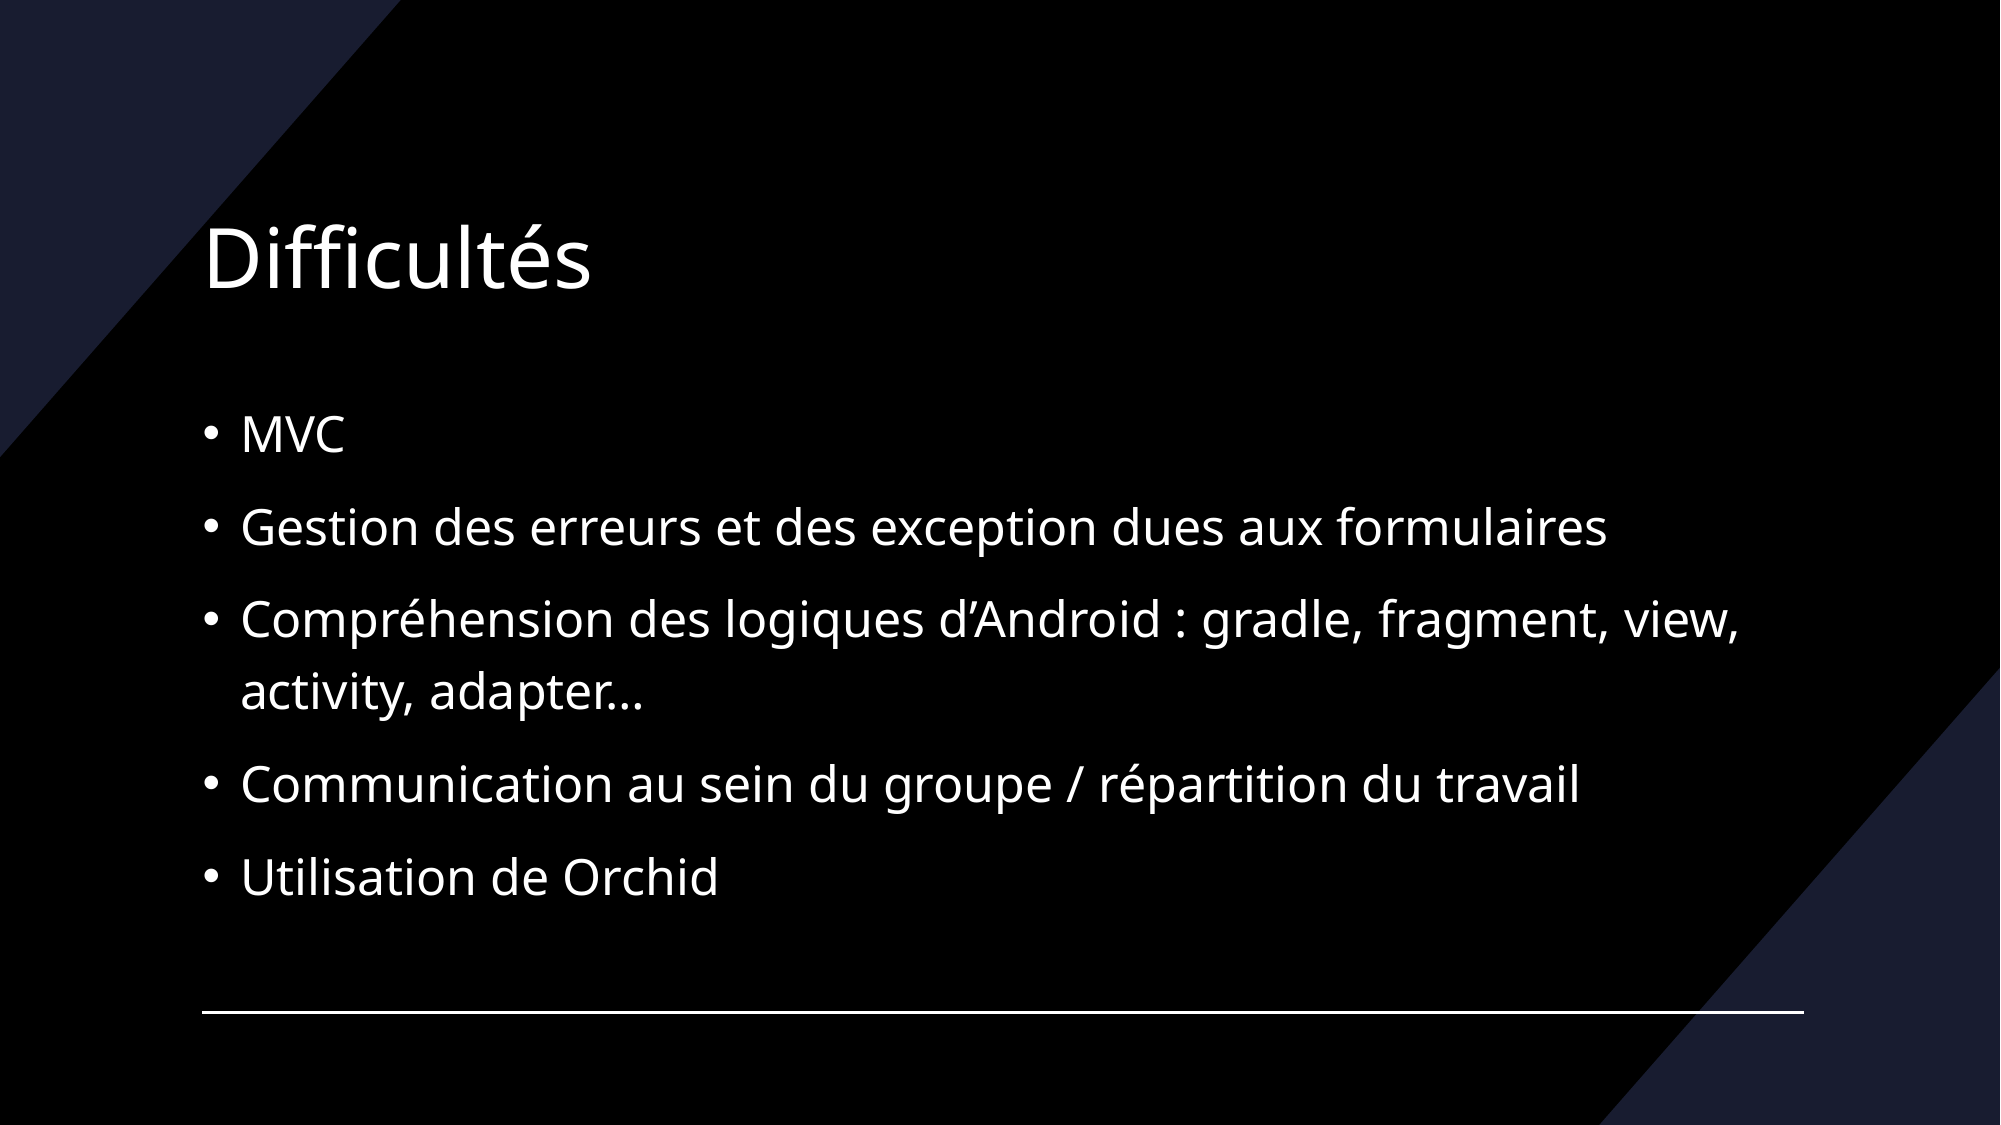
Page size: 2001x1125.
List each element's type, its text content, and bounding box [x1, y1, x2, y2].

title Difficultés [187, 143, 1813, 367]
list MVC Gestion des erreurs et des exception dues aux formulaires Compréhension des logiques d’Android : gradle, fragment, view, activity, adapter… Communication au sein du groupe / répartition du travail Utilisation de Orchid [187, 382, 1813, 968]
